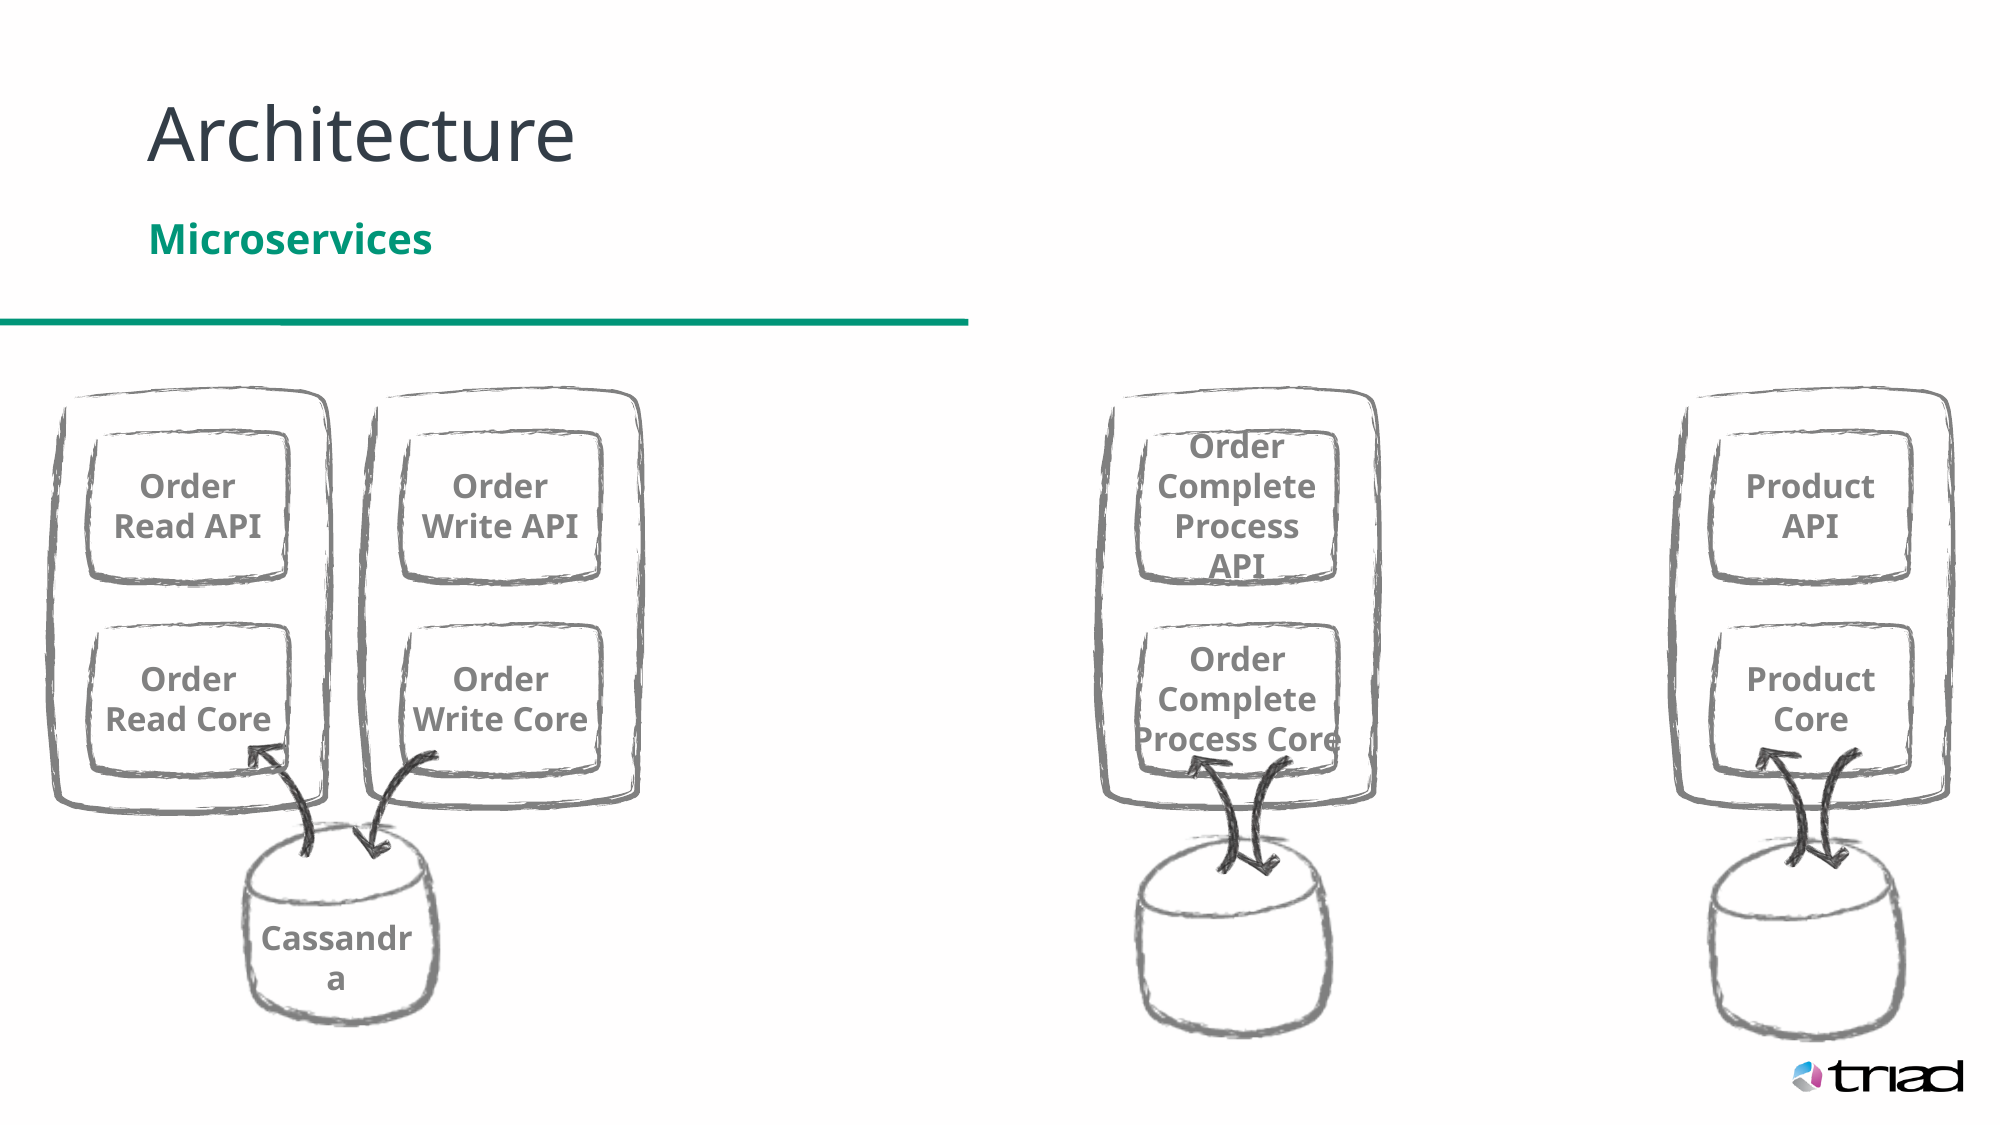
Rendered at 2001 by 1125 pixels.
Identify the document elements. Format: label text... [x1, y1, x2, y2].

picture [1705, 783, 1917, 1053]
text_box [1093, 385, 1383, 812]
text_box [397, 428, 604, 587]
picture [1792, 1060, 1964, 1092]
text_box [44, 406, 221, 817]
picture [221, 763, 463, 1038]
text_box [385, 385, 646, 812]
text_box [356, 406, 378, 779]
list Microservices [0, 186, 1942, 264]
text_box [74, 385, 335, 777]
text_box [85, 621, 292, 780]
title Architecture [0, 93, 1942, 182]
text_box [84, 428, 291, 588]
picture [1132, 790, 1344, 1050]
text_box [1666, 385, 1956, 812]
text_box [397, 621, 604, 780]
